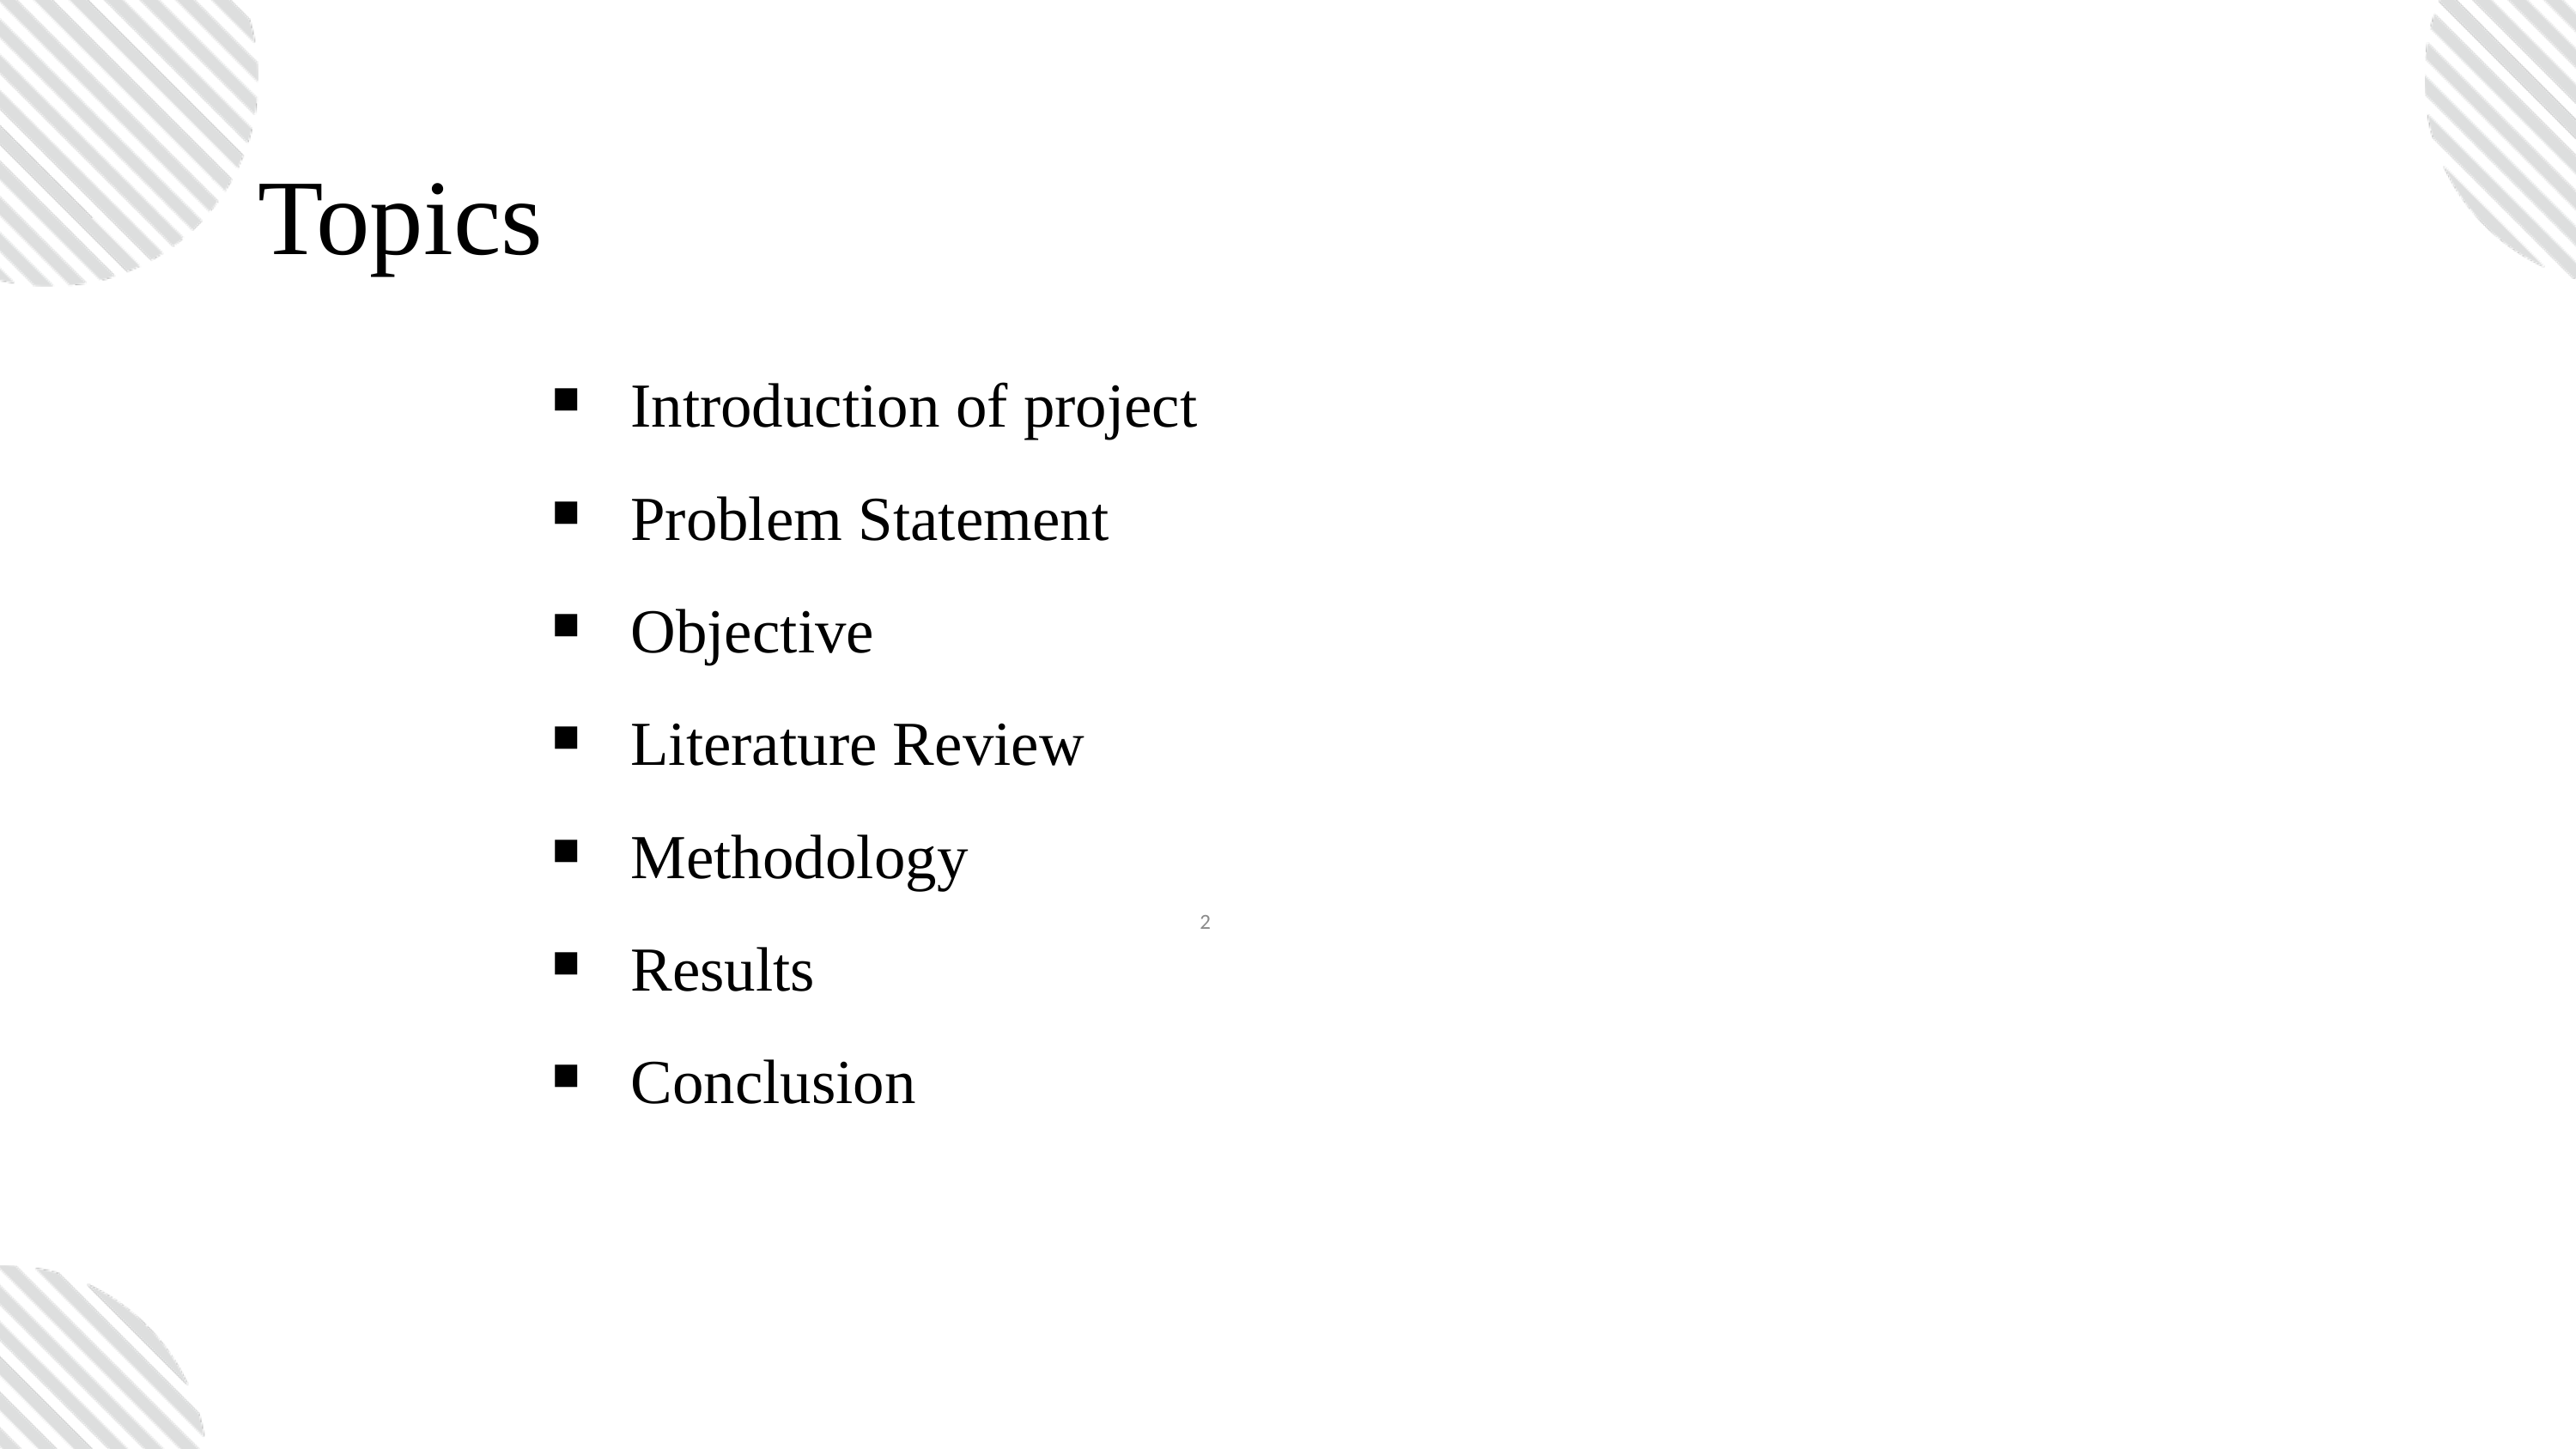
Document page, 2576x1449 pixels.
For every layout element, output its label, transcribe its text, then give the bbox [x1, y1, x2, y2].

slide_number 2 [922, 894, 1224, 947]
picture [0, 0, 258, 287]
picture [0, 1265, 208, 1449]
picture [2425, 0, 2576, 287]
text_box Topics [262, 147, 2420, 276]
text_box Introduction of project Problem Statement Objective Literature Review Methodology Results Conclusion [311, 327, 2360, 1117]
